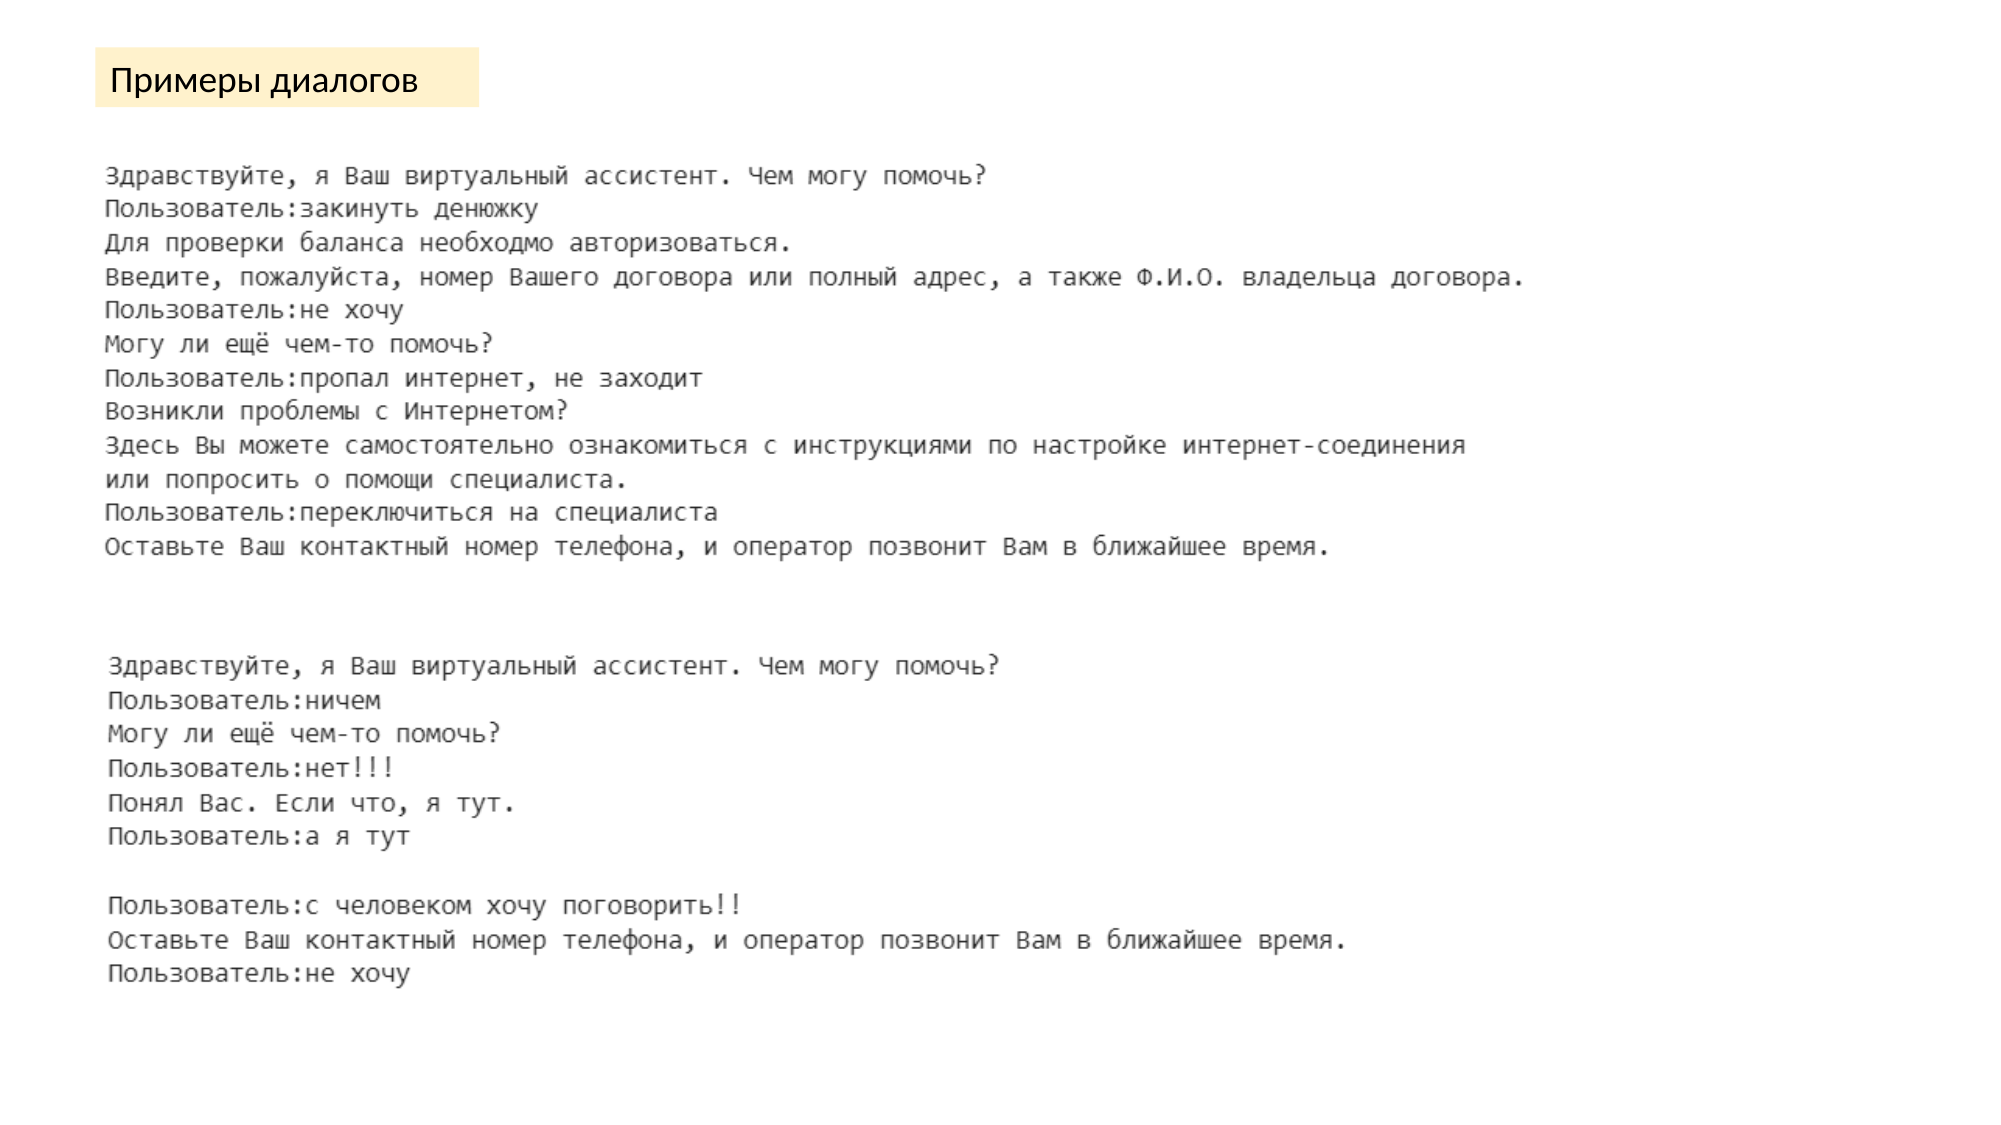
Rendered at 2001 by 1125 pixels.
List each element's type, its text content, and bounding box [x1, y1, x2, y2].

picture [95, 640, 1354, 1001]
text_box Примеры диалогов [95, 47, 480, 108]
picture [95, 158, 1522, 563]
